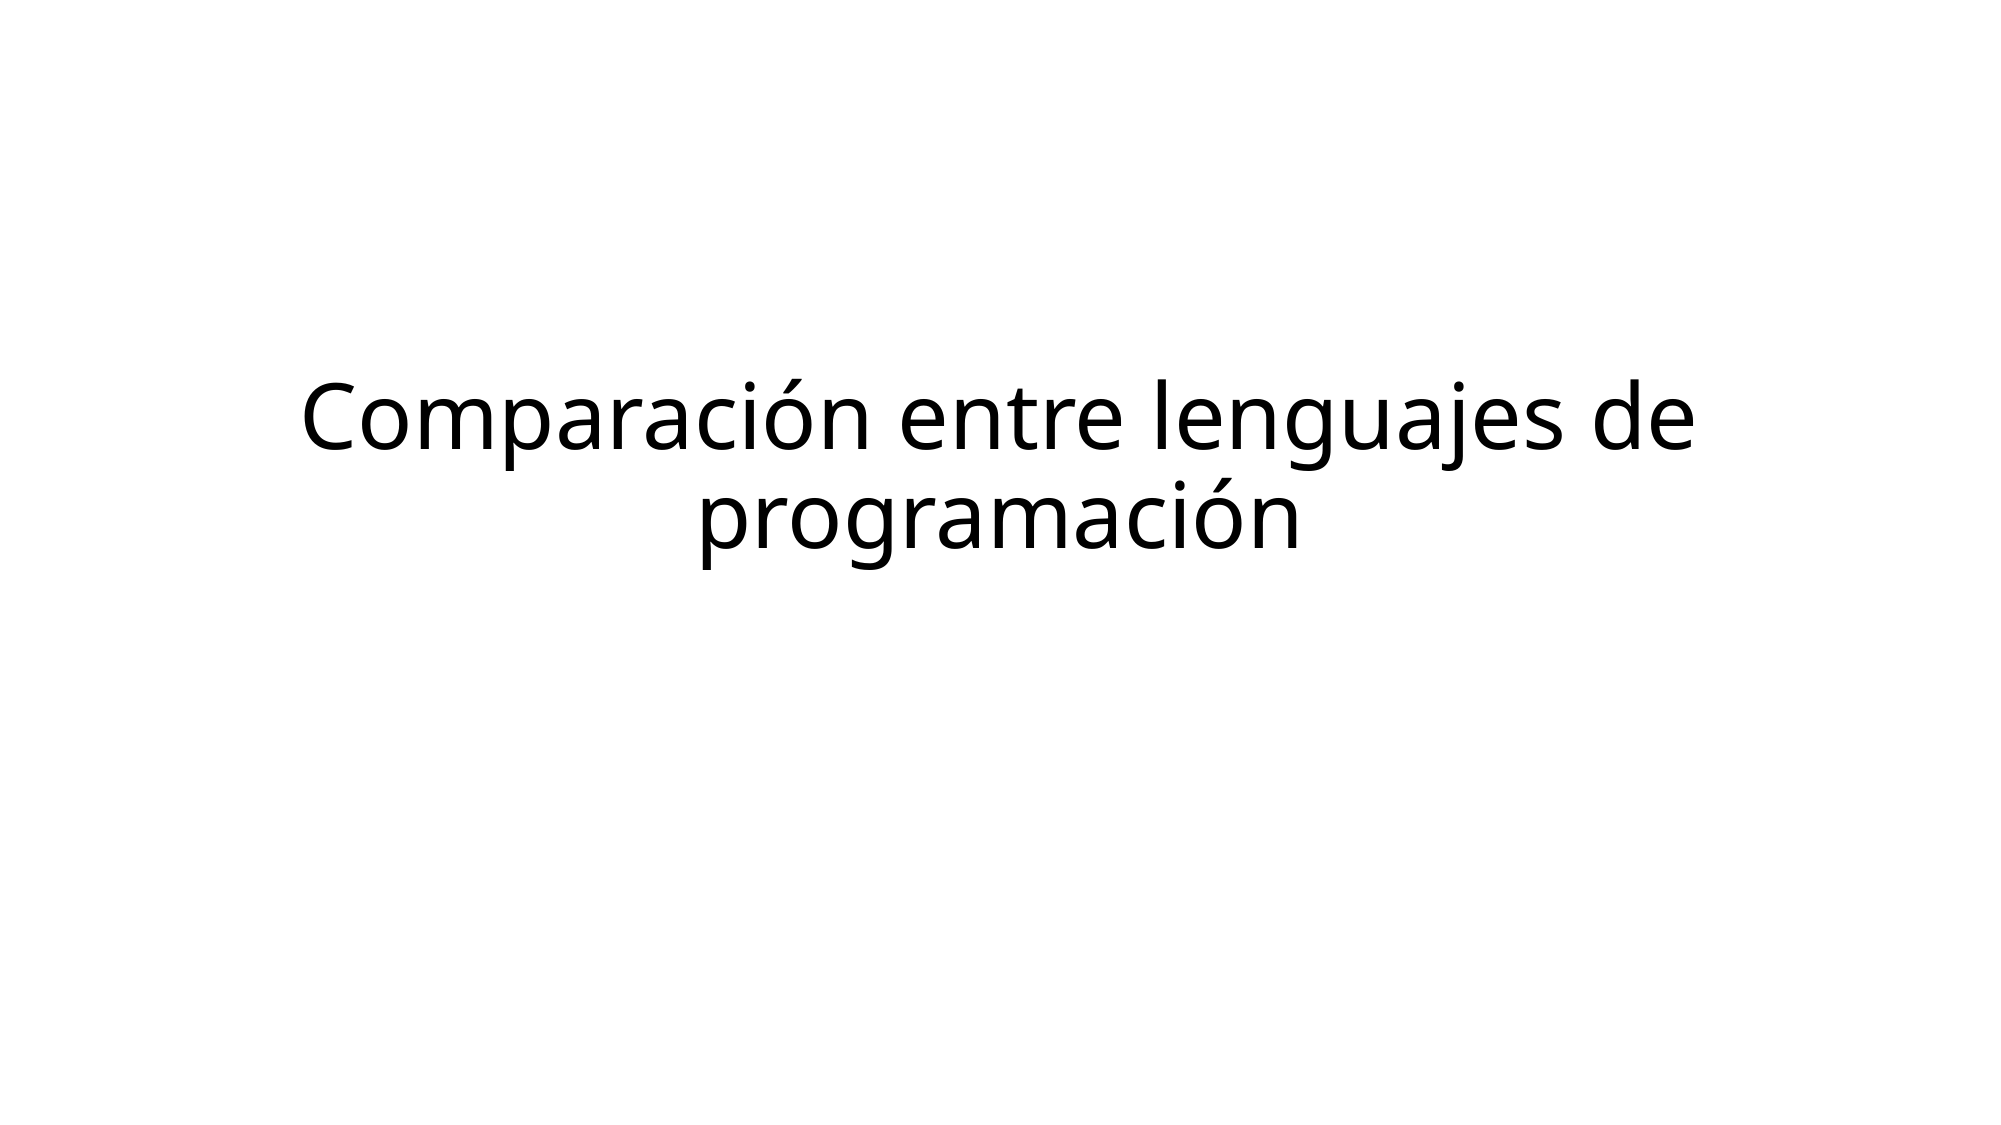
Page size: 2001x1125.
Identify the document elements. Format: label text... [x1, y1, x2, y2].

title Comparación entre lenguajes de programación [128, 184, 1871, 576]
